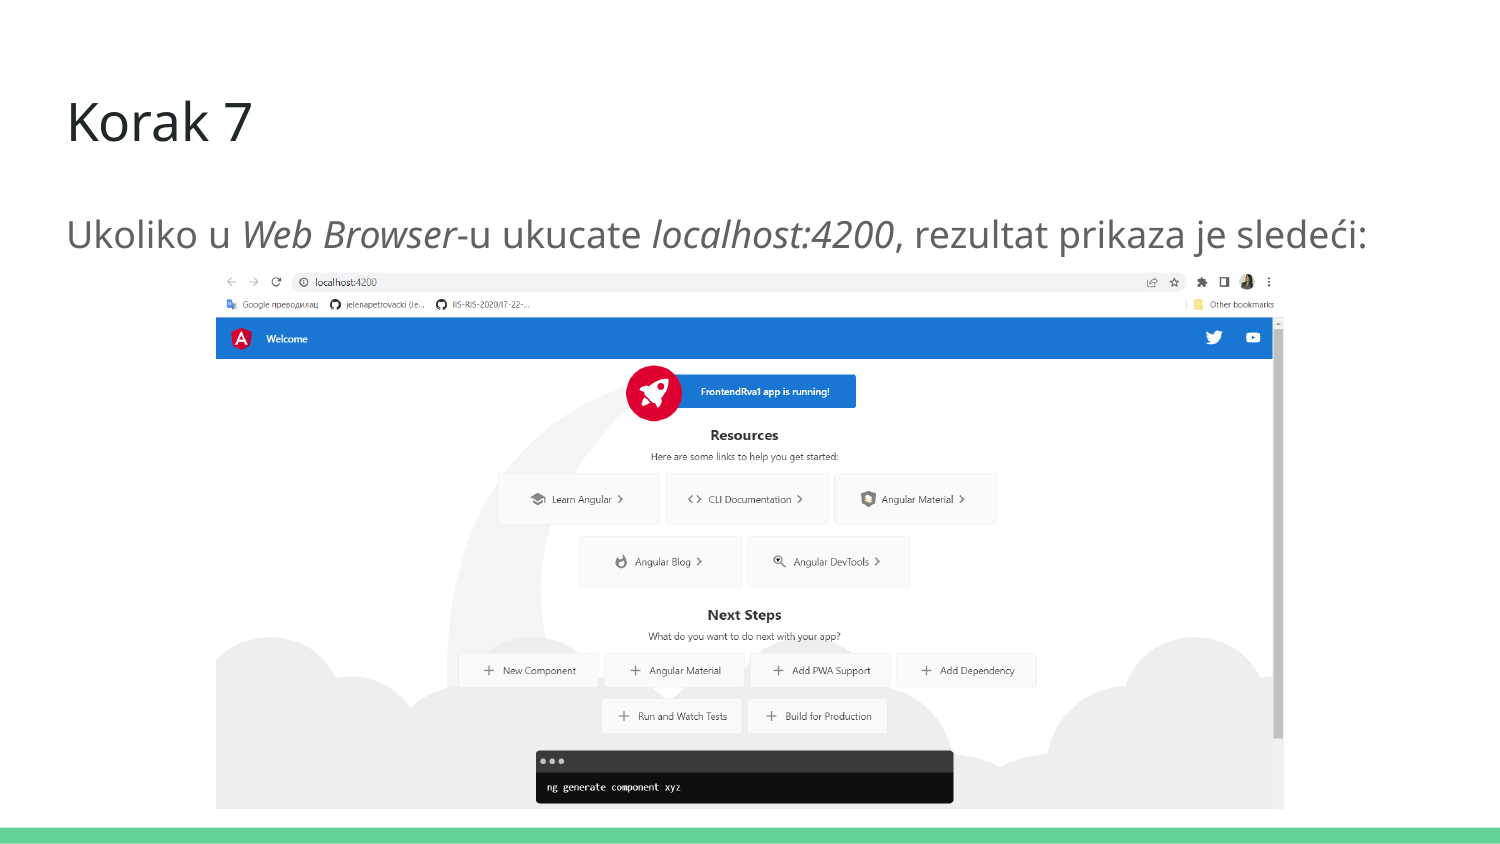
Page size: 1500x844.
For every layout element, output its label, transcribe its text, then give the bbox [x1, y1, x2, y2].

picture [216, 270, 1284, 810]
title Korak 7 [51, 72, 1449, 167]
list Ukoliko u Web Browser-u ukucate localhost:4200, rezultat prikaza je sledeći: [51, 189, 1449, 750]
